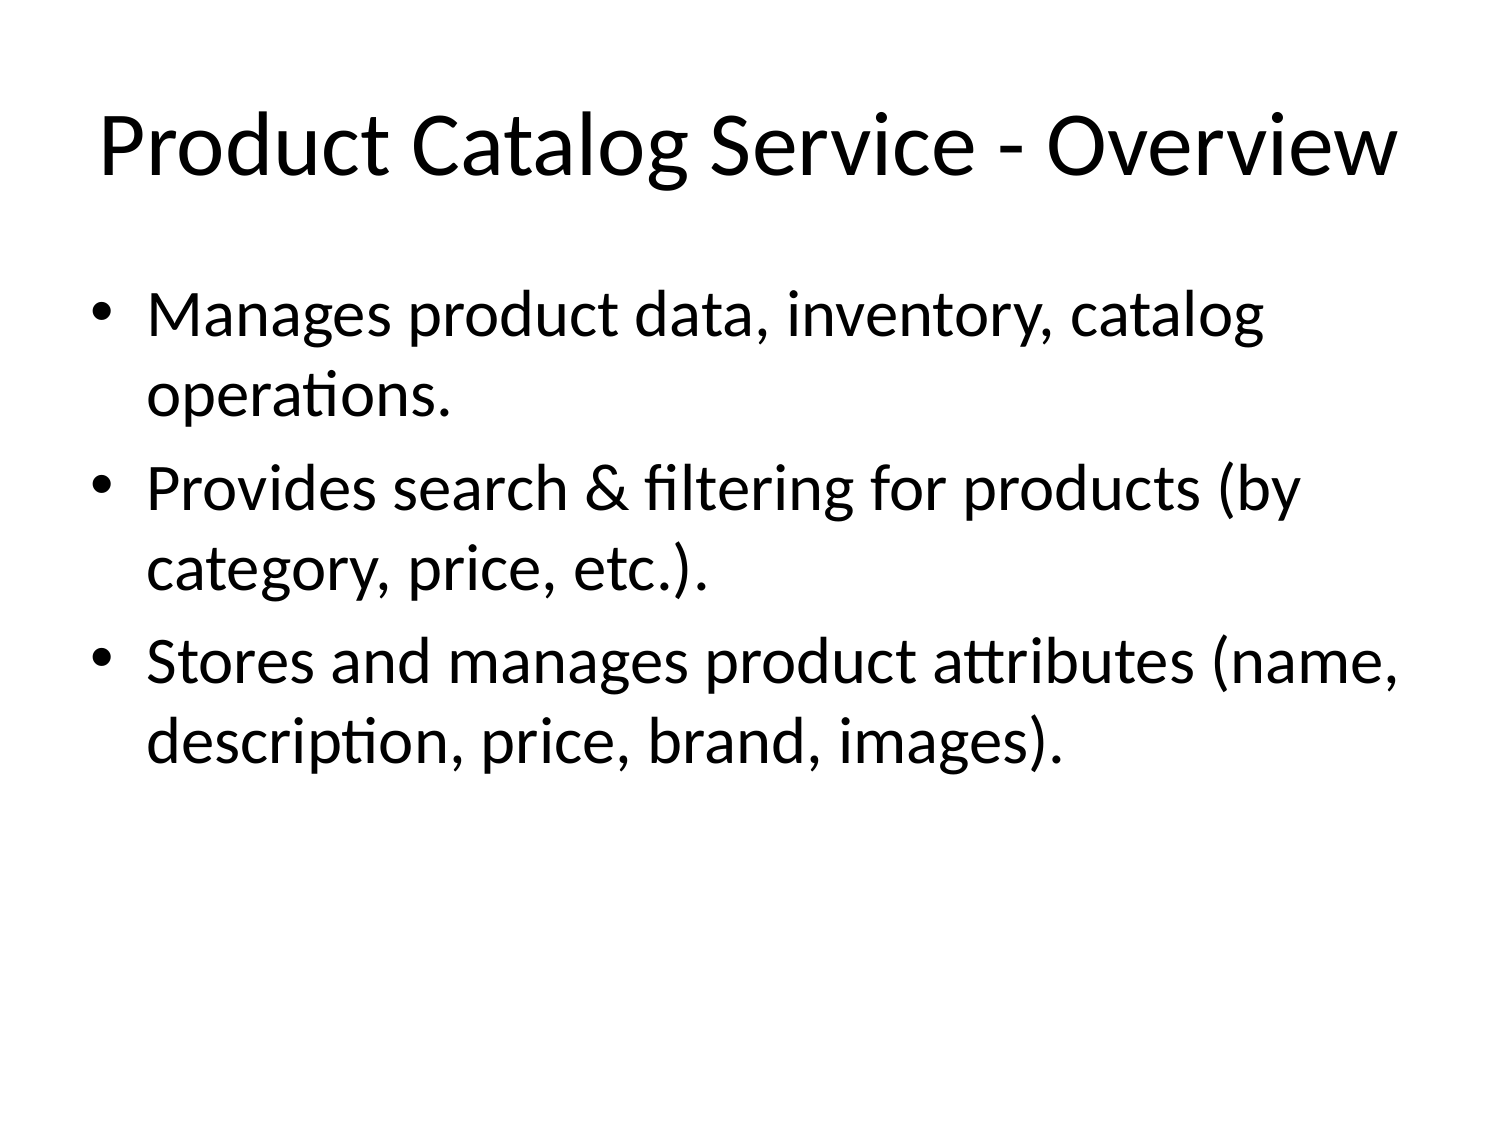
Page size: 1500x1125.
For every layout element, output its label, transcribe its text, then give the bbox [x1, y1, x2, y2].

title Product Catalog Service - Overview [75, 45, 1425, 233]
list Manages product data, inventory, catalog operations. Provides search & filtering for products (by category, price, etc.). Stores and manages product attributes (name, description, price, brand, images). [75, 262, 1425, 1005]
